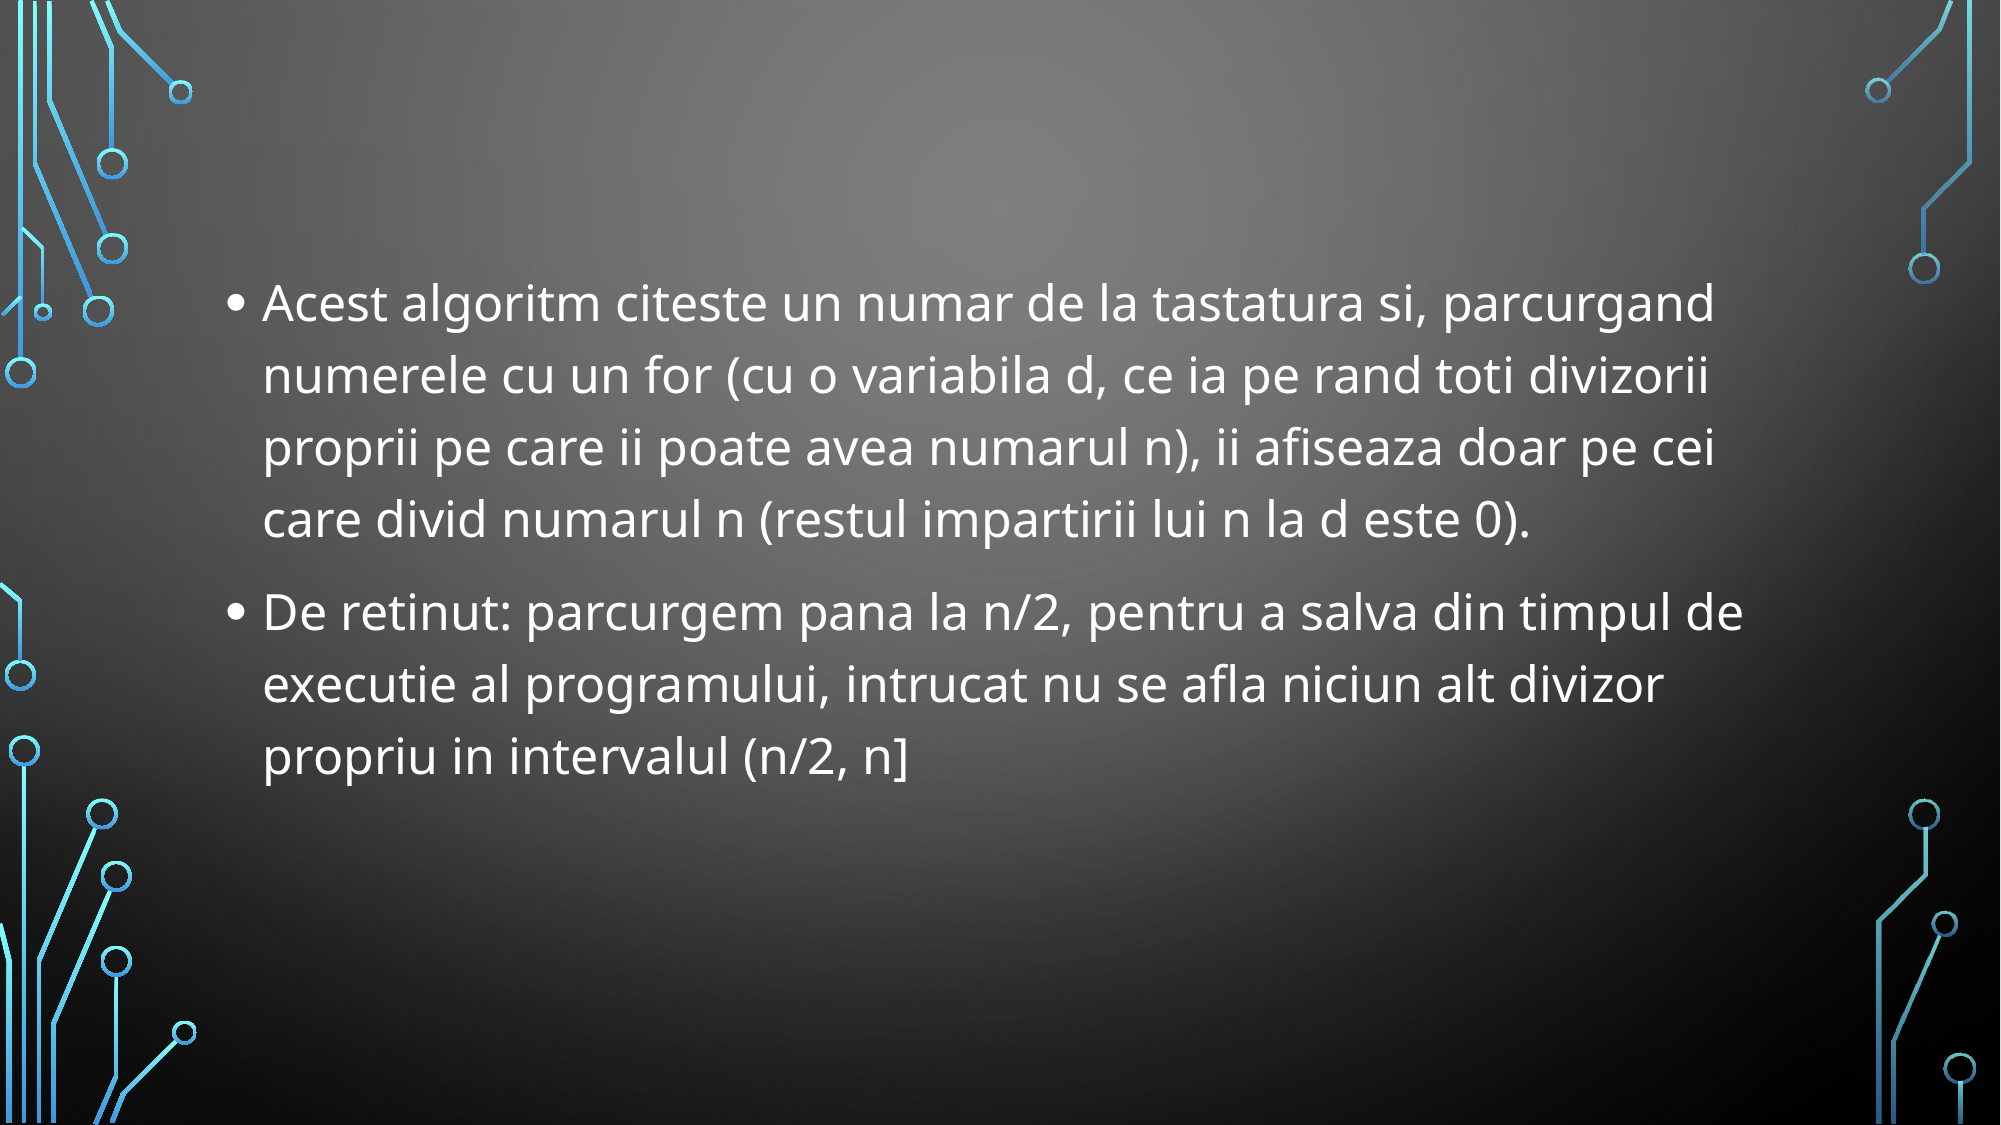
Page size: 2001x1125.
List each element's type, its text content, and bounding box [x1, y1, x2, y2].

list Acest algoritm citeste un numar de la tastatura si, parcurgand numerele cu un for (cu o variabila d, ce ia pe rand toti divizorii proprii pe care ii poate avea numarul n), ii afiseaza doar pe cei care divid numarul n (restul impartirii lui n la d este 0). De retinut: parcurgem pana la n/2, pentru a salva din timpul de executie al programului, intrucat nu se afla niciun alt divizor propriu in intervalul (n/2, n] [210, 252, 1836, 834]
